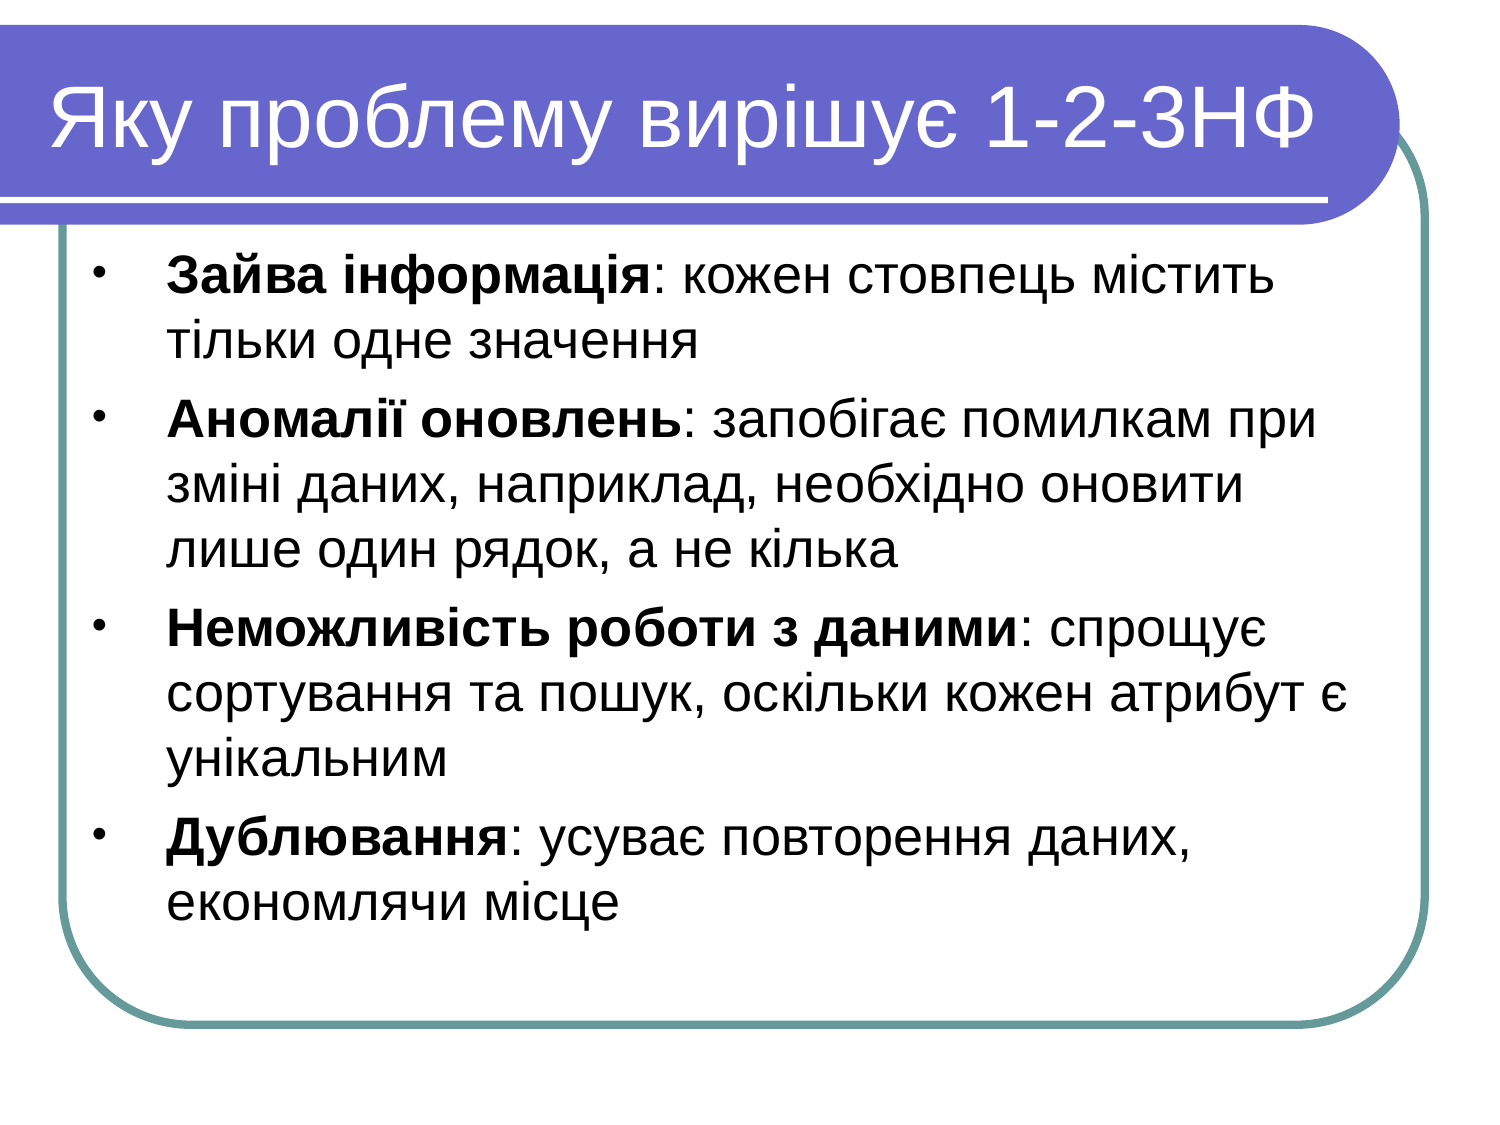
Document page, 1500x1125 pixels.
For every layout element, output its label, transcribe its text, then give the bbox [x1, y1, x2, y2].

text_box Зайва інформація: кожен стовпець містить тільки одне значення Аномалії оновлень: запобігає помилкам при зміні даних, наприклад, необхідно оновити лише один рядок, а не кілька Неможливість роботи з даними: спрощує сортування та пошук, оскільки кожен атрибут є унікальним Дублювання: усуває повторення даних, економлячи місце [76, 231, 1394, 957]
text_box Яку проблему вирішує 1-2-3НФ [32, 37, 1347, 188]
